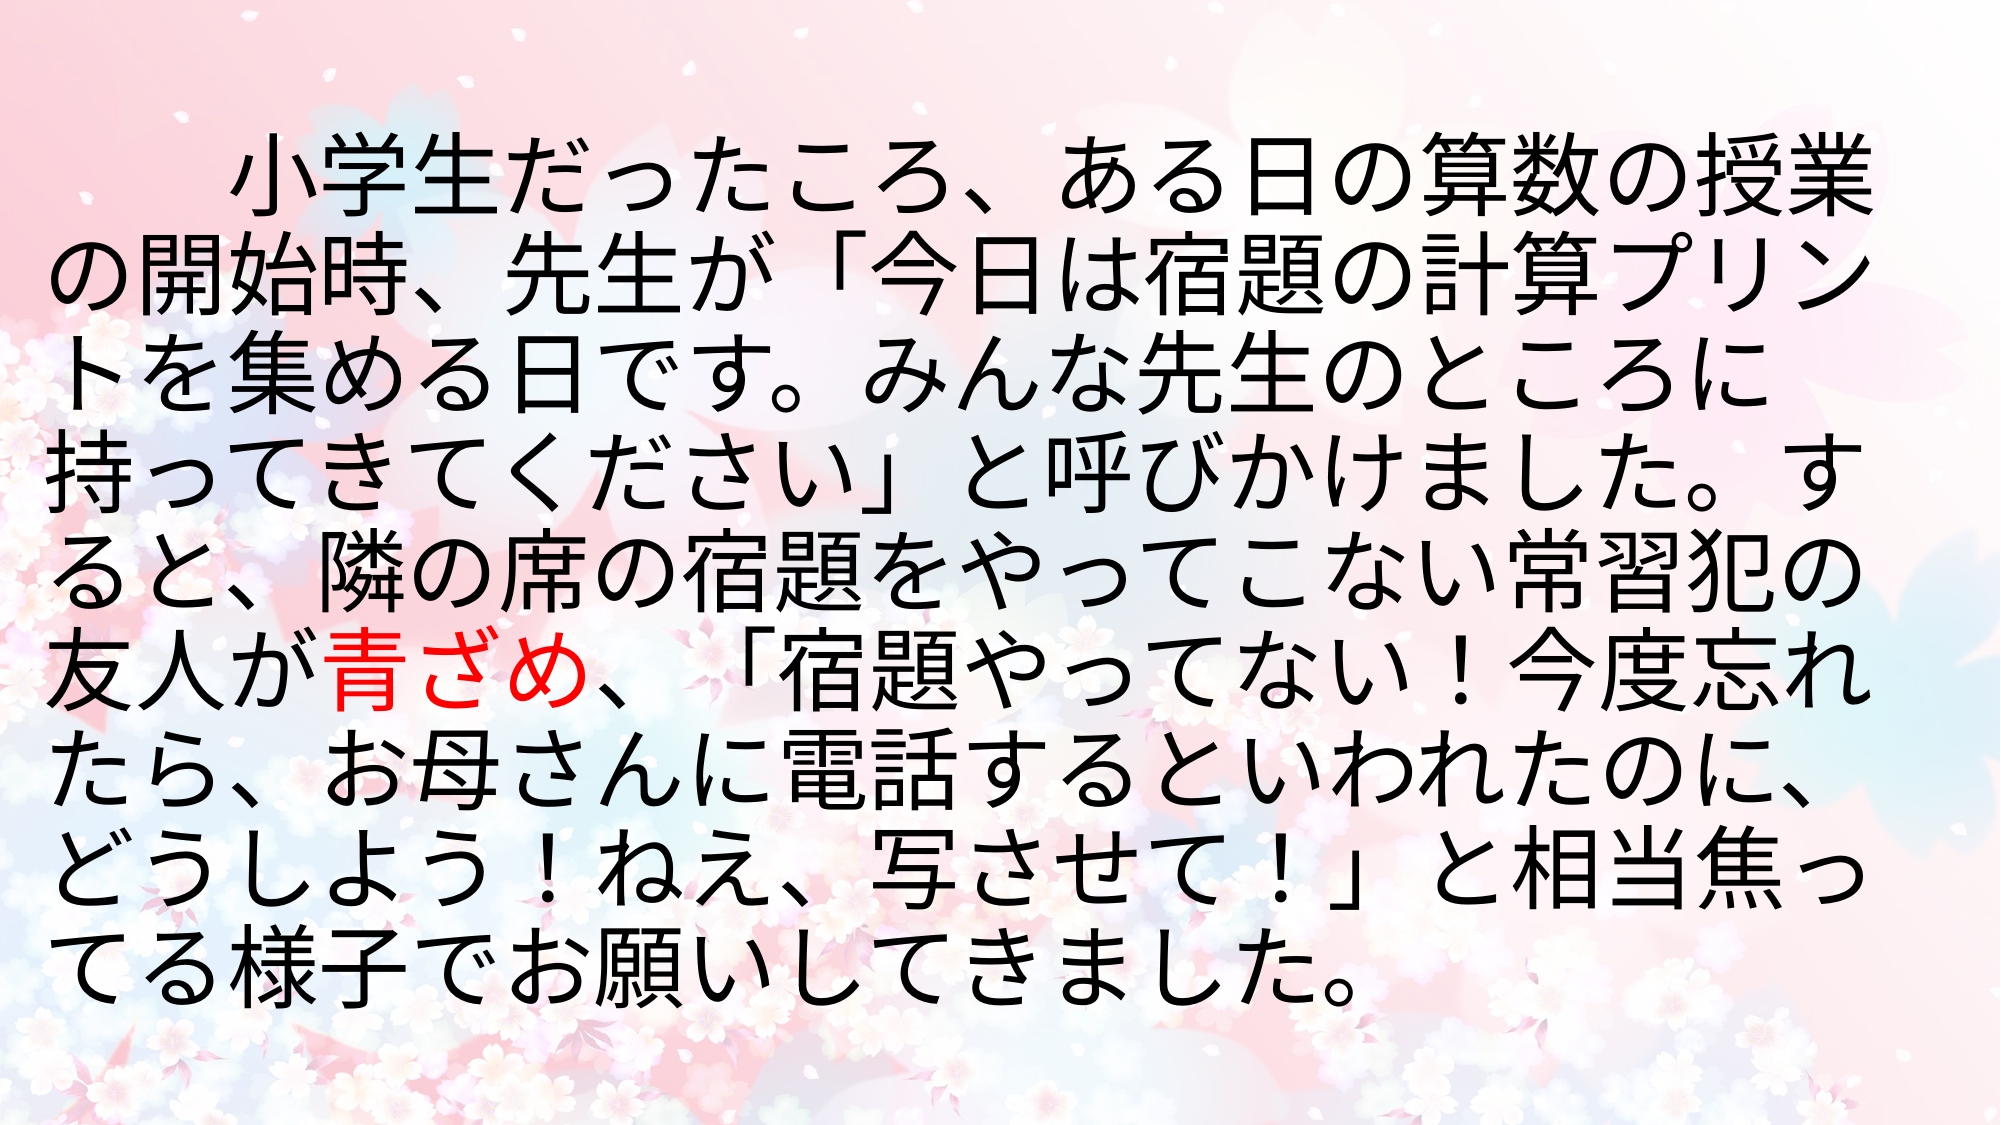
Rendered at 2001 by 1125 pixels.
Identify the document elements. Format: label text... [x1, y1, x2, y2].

list 小学生だったころ、ある日の算数の授業の開始時、先生が「今日は宿題の計算プリントを集める日です。みんな先生のところに持ってきてください」と呼びかけました。すると、隣の席の宿題をやってこない常習犯の友人が青ざめ、「宿題やってない！今度忘れたら、お母さんに電話するといわれたのに、どうしよう！ねえ、写させて！」と相当焦ってる様子でお願いしてきました。 [28, 123, 1968, 1125]
